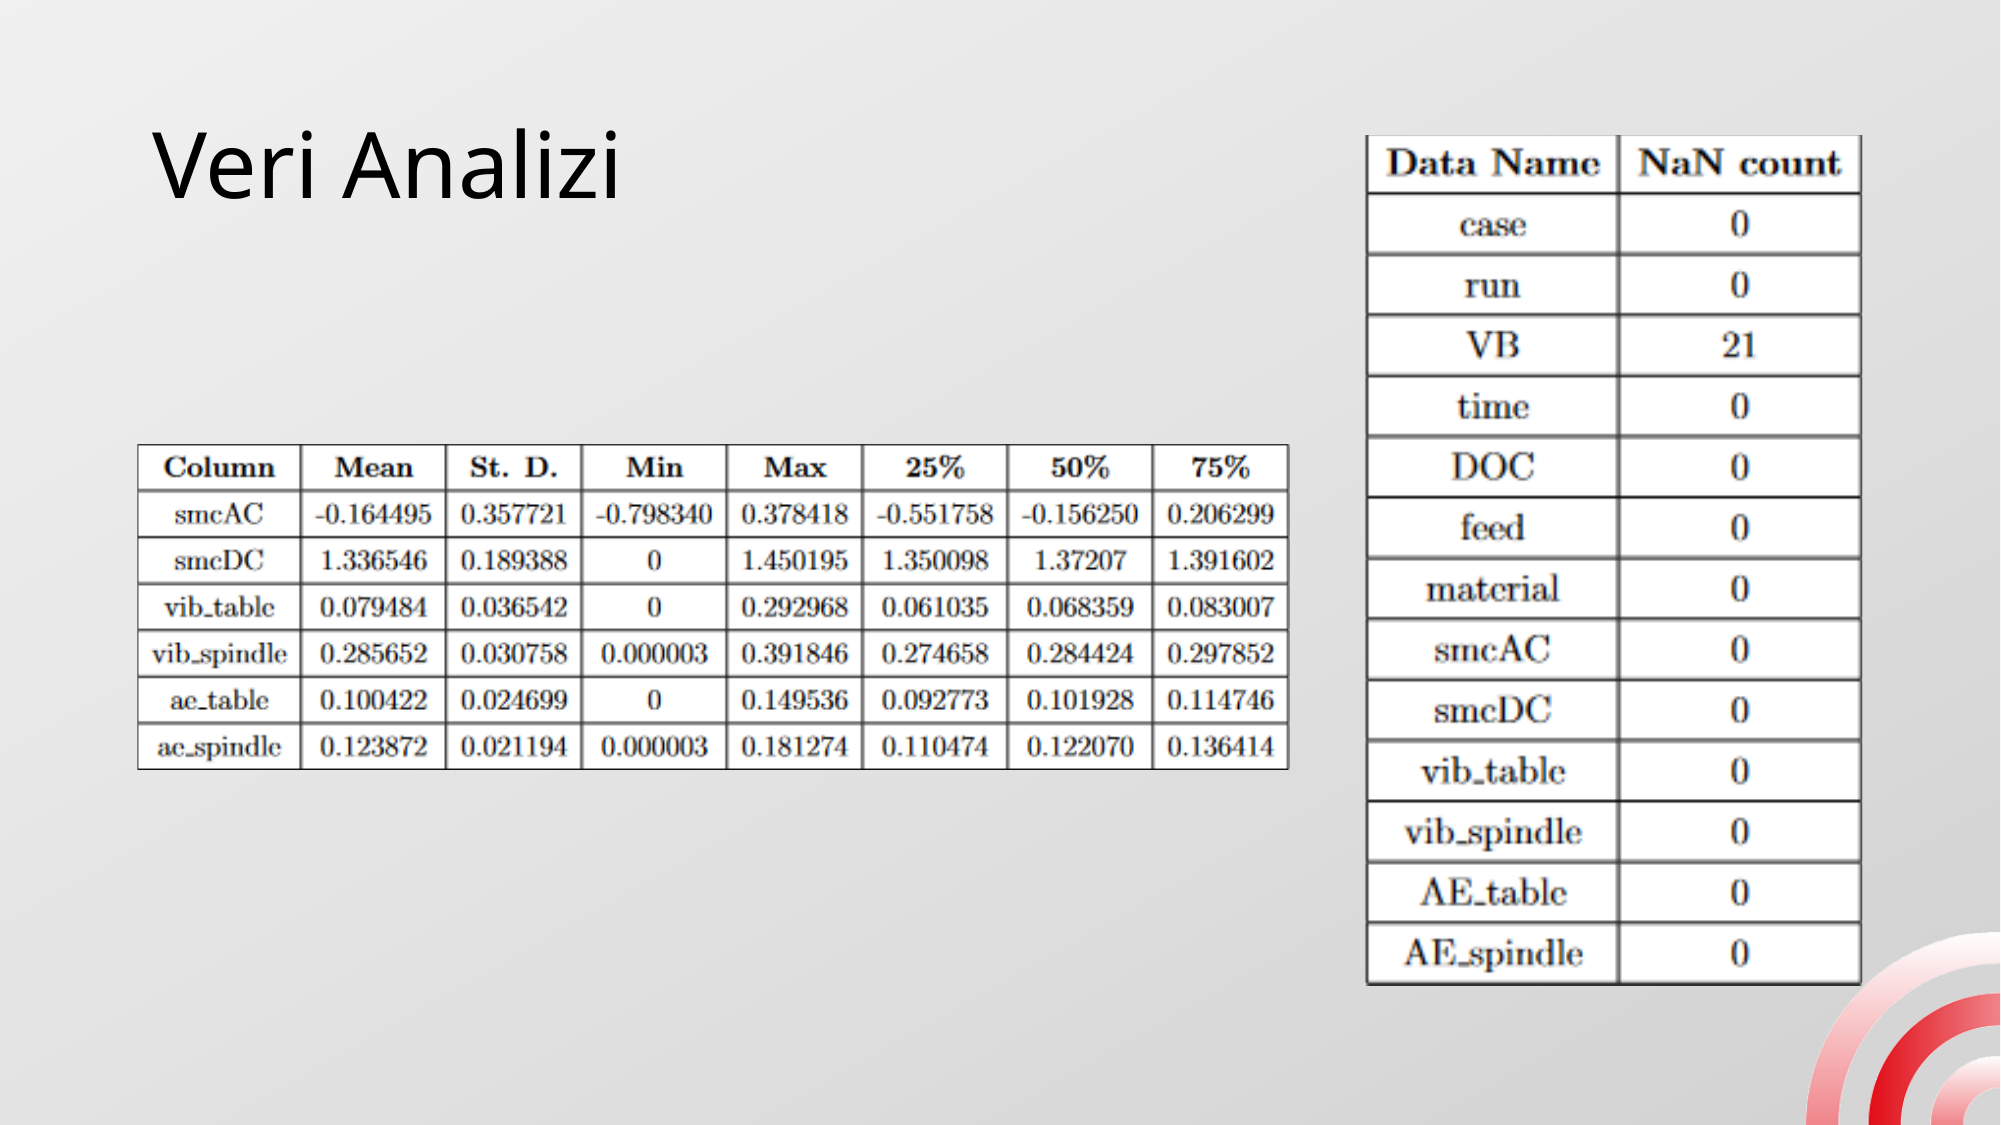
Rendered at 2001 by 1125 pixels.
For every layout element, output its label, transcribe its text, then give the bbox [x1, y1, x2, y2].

title Veri Analizi [137, 59, 1863, 278]
picture [0, 0, 2001, 1125]
